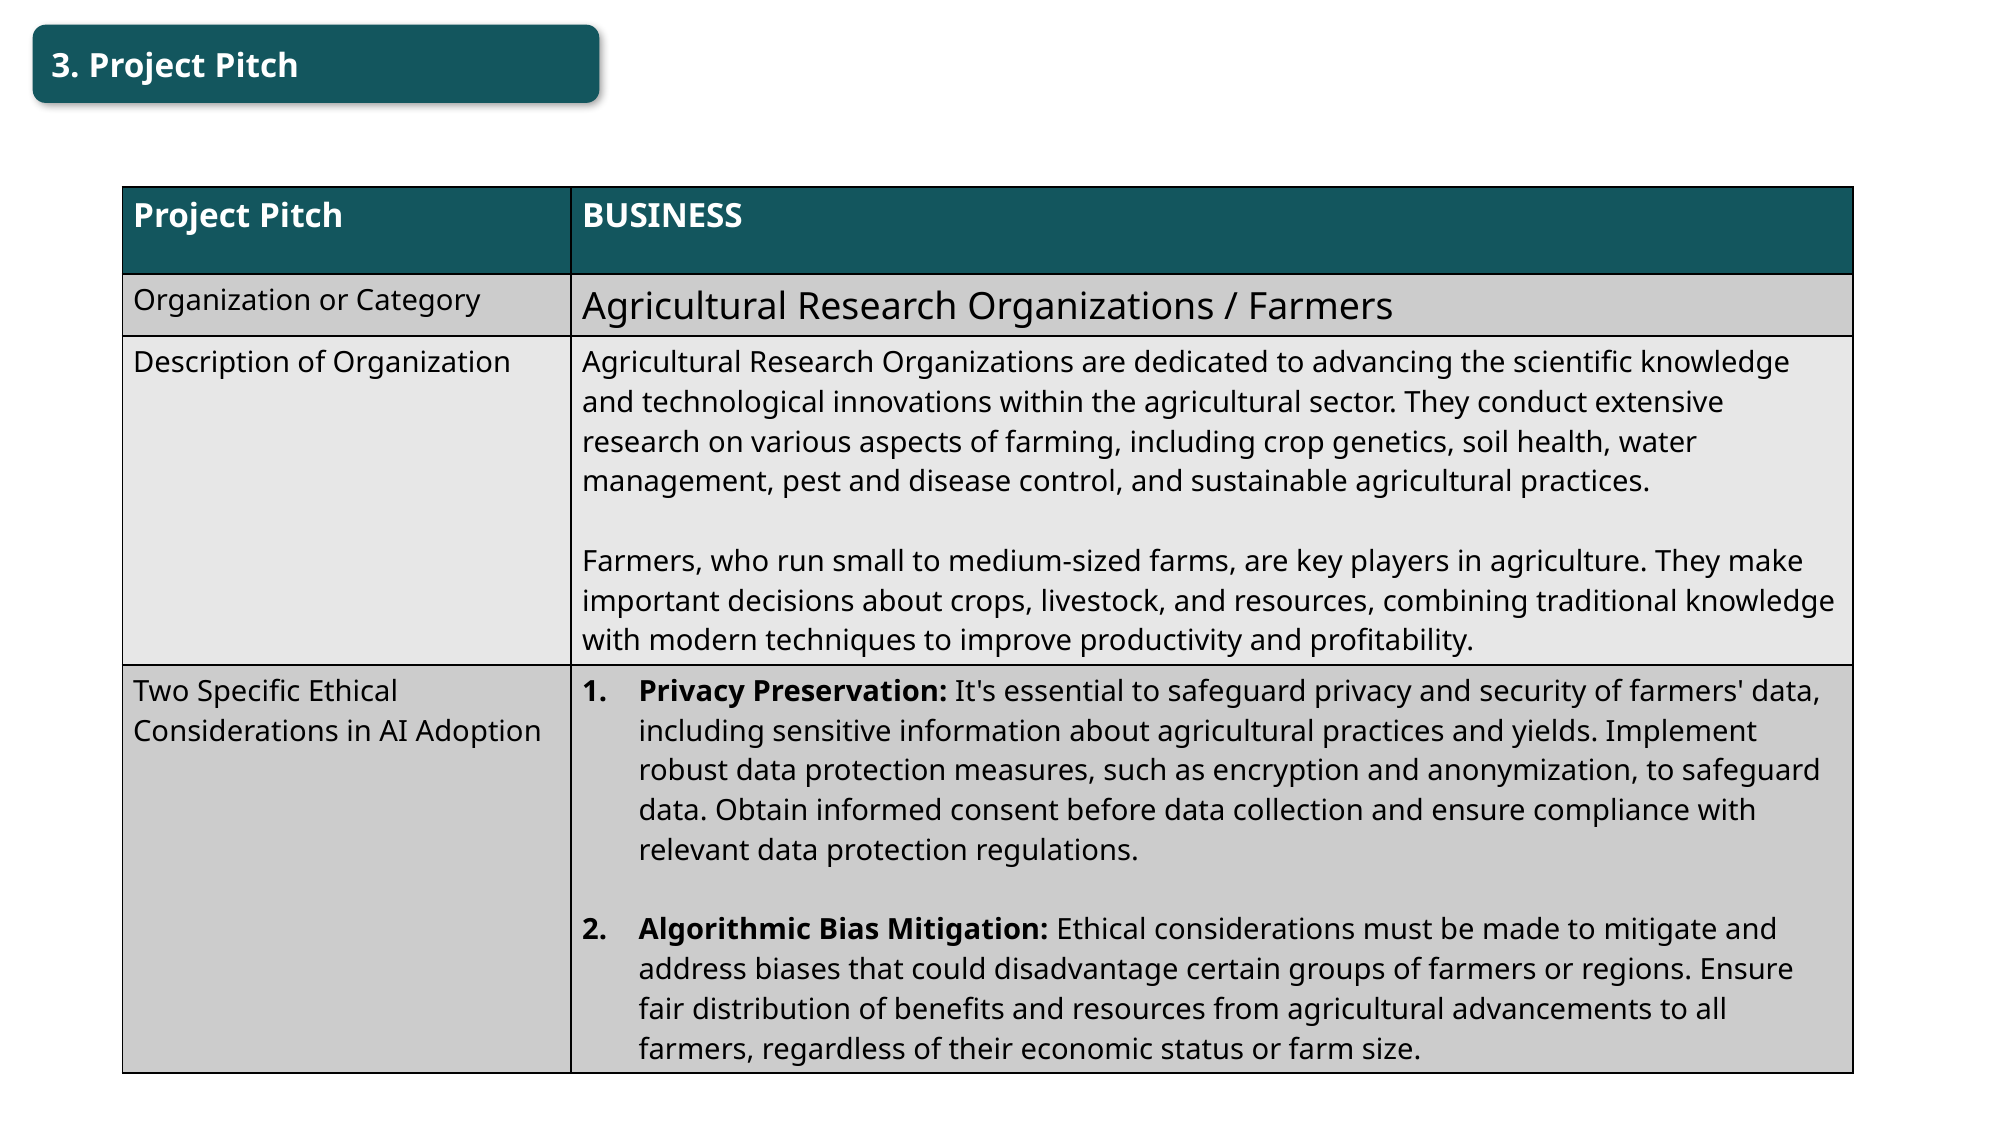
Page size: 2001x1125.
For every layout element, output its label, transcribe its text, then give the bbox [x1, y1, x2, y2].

table_cell Organization or Category [123, 275, 570, 335]
table_cell Privacy Preservation: It's essential to safeguard privacy and security of farmers' data, including sensitive information about agricultural practices and yields. Implement robust data protection measures, such as encryption and anonymization, to safeguard data. Obtain informed consent before data collection and ensure compliance with relevant data protection regulations. Algorithmic Bias Mitigation: Ethical considerations must be made to mitigate and address biases that could disadvantage certain groups of farmers or regions. Ensure fair distribution of benefits and resources from agricultural advancements to all farmers, regardless of their economic status or farm size. [572, 666, 1852, 1072]
text_box 3. Project Pitch [31, 23, 601, 105]
table_header Project Pitch [123, 188, 570, 273]
table_cell Agricultural Research Organizations / Farmers [572, 275, 1852, 335]
table_cell Two Specific Ethical Considerations in AI Adoption [123, 666, 570, 1072]
table_cell Agricultural Research Organizations are dedicated to advancing the scientific knowledge and technological innovations within the agricultural sector. They conduct extensive research on various aspects of farming, including crop genetics, soil health, water management, pest and disease control, and sustainable agricultural practices. Farmers, who run small to medium-sized farms, are key players in agriculture. They make important decisions about crops, livestock, and resources, combining traditional knowledge with modern techniques to improve productivity and profitability. [572, 337, 1852, 664]
table_header BUSINESS [572, 188, 1852, 273]
table_cell Description of Organization [123, 337, 570, 664]
